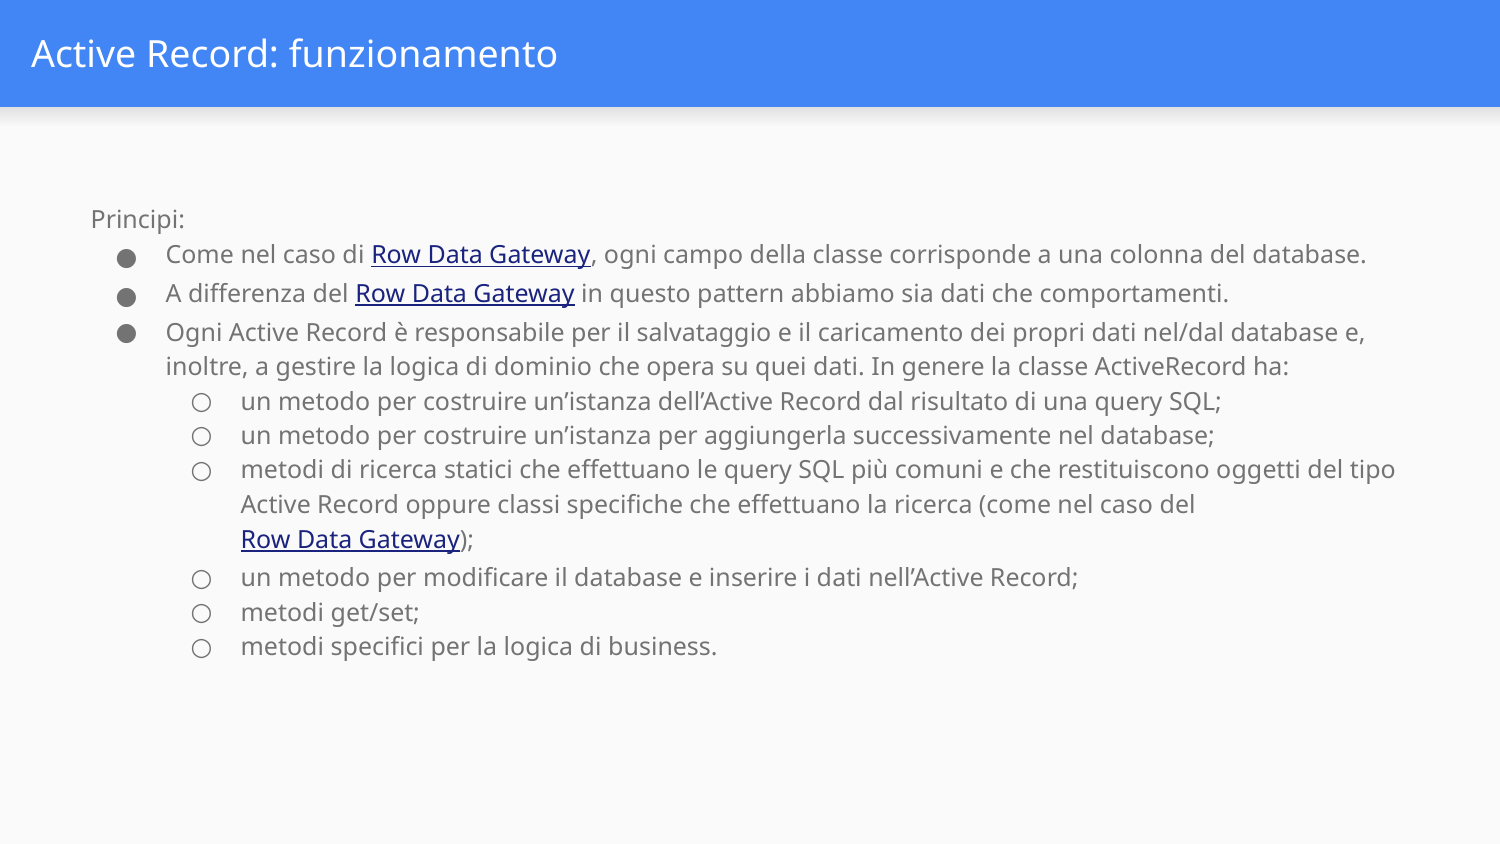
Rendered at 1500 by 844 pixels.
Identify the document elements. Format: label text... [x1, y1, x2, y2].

list Principi: Come nel caso di Row Data Gateway, ogni campo della classe corrisponde a una colonna del database. A differenza del Row Data Gateway in questo pattern abbiamo sia dati che comportamenti. Ogni Active Record è responsabile per il salvataggio e il caricamento dei propri dati nel/dal database e, inoltre, a gestire la logica di dominio che opera su quei dati. In genere la classe ActiveRecord ha: un metodo per costruire un’istanza dell’Active Record dal risultato di una query SQL; un metodo per costruire un’istanza per aggiungerla successivamente nel database; metodi di ricerca statici che effettuano le query SQL più comuni e che restituiscono oggetti del tipo Active Record oppure classi specifiche che effettuano la ricerca (come nel caso del Row Data Gateway); un metodo per modificare il database e inserire i dati nell’Active Record; metodi get/set; metodi specifici per la logica di business. [75, 184, 1425, 669]
title Active Record: funzionamento [16, 2, 1464, 102]
